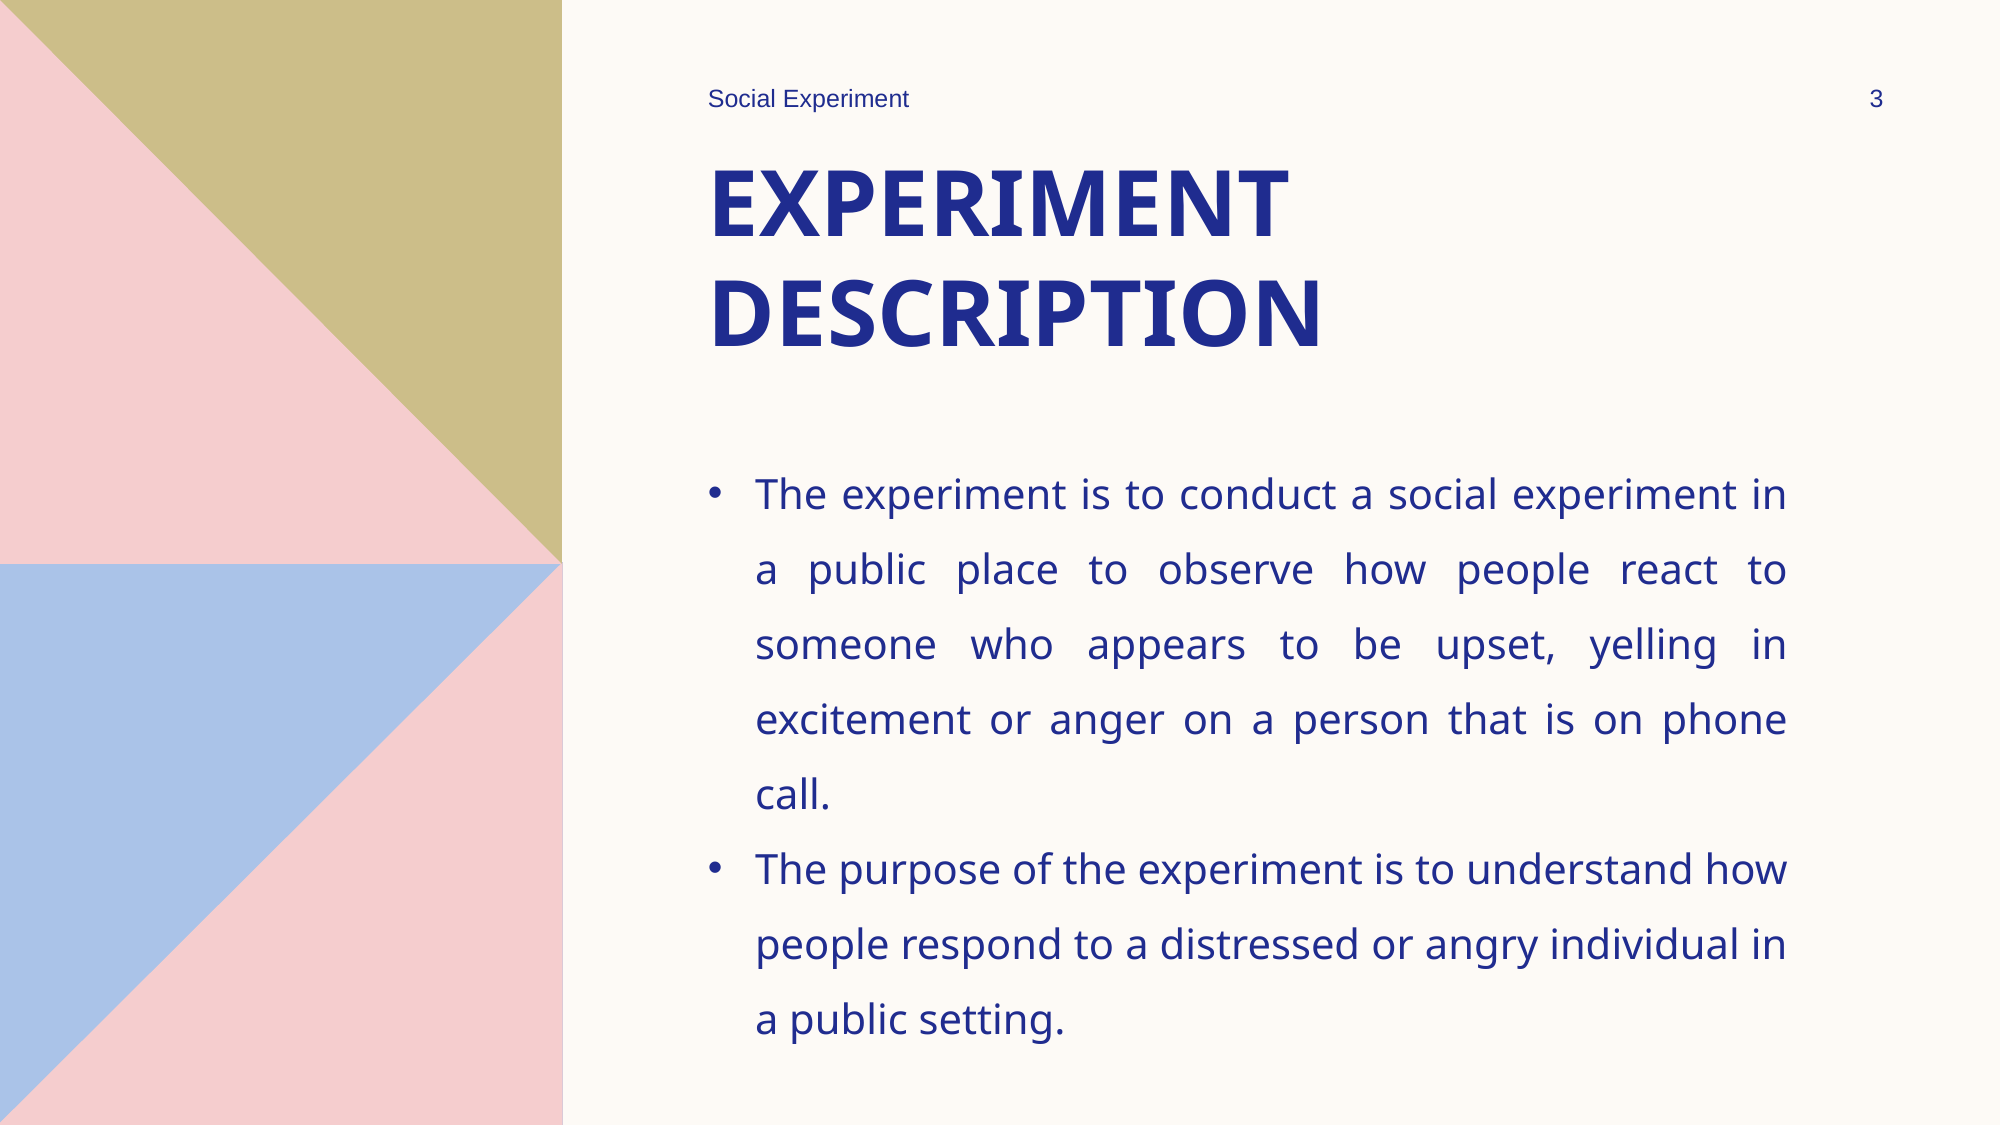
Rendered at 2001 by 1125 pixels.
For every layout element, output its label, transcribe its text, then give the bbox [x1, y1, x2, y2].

footer Social Experiment [693, 75, 1218, 120]
slide_number 3 [1795, 75, 1958, 120]
title Experiment Description [693, 137, 1895, 469]
list The experiment is to conduct a social experiment in a public place to observe how people react to someone who appears to be upset, yelling in excitement or anger on a person that is on phone call. The purpose of the experiment is to understand how people respond to a distressed or angry individual in a public setting. [693, 434, 1803, 988]
